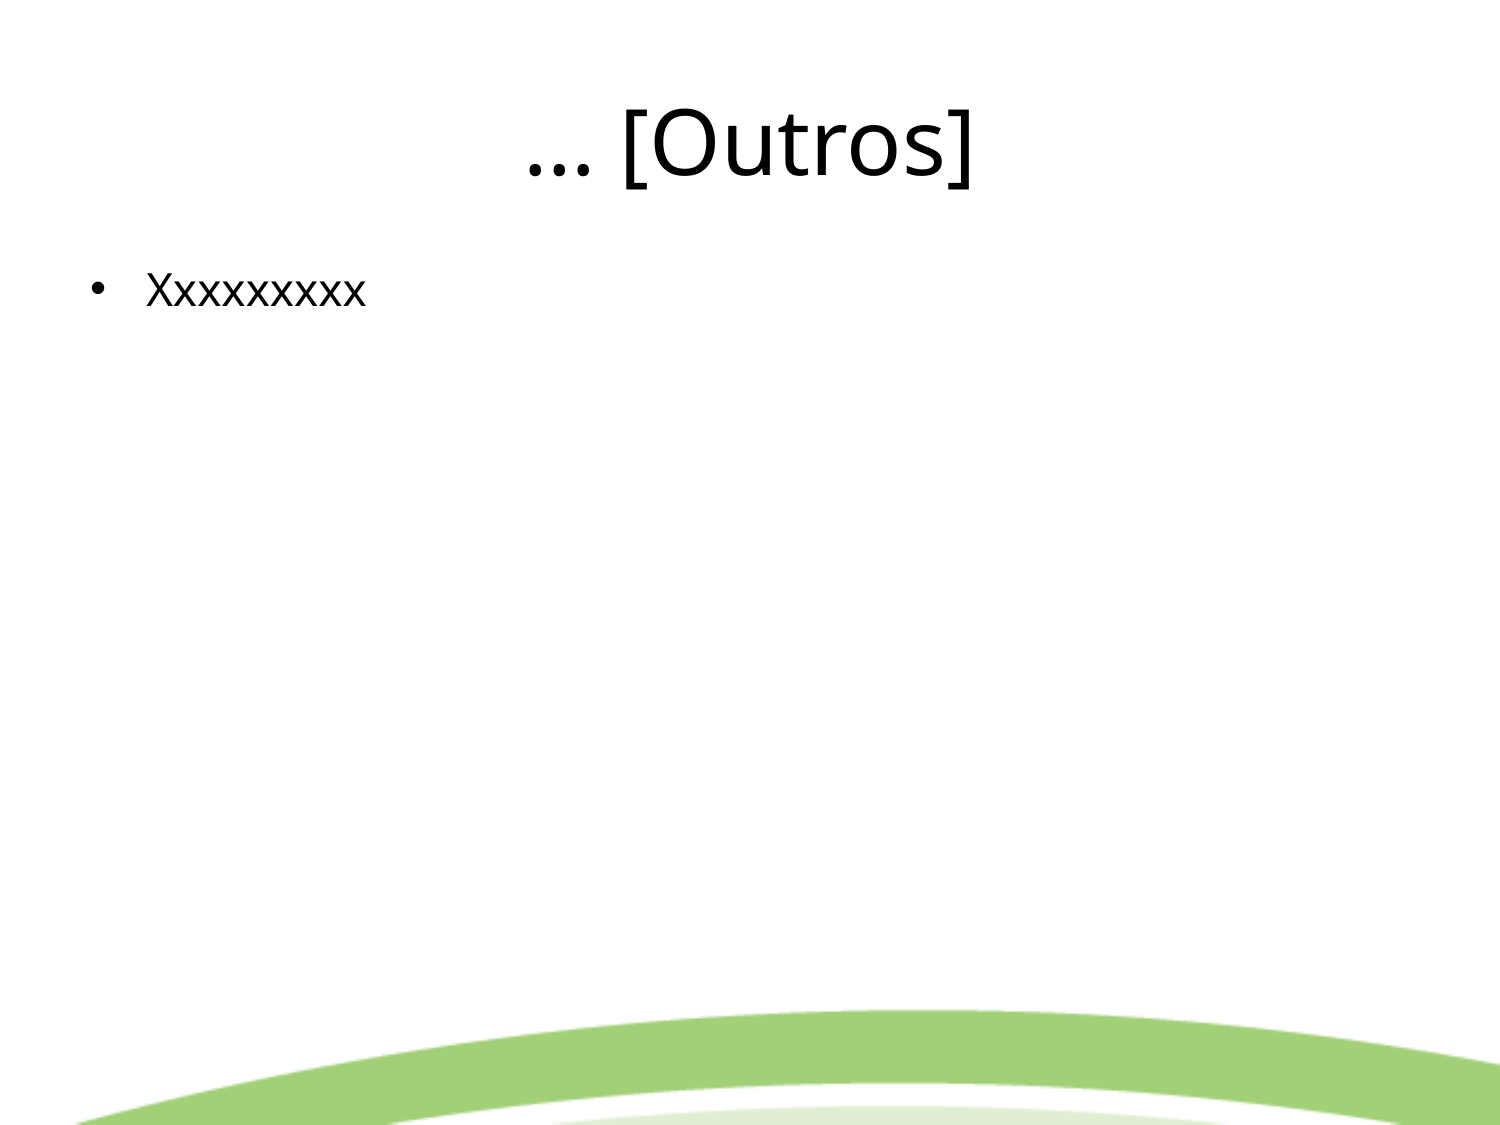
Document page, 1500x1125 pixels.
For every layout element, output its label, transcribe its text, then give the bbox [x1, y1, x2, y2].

list Xxxxxxxxx [75, 253, 1425, 1035]
picture [0, 0, 1500, 1125]
title … [Outros] [75, 45, 1425, 233]
